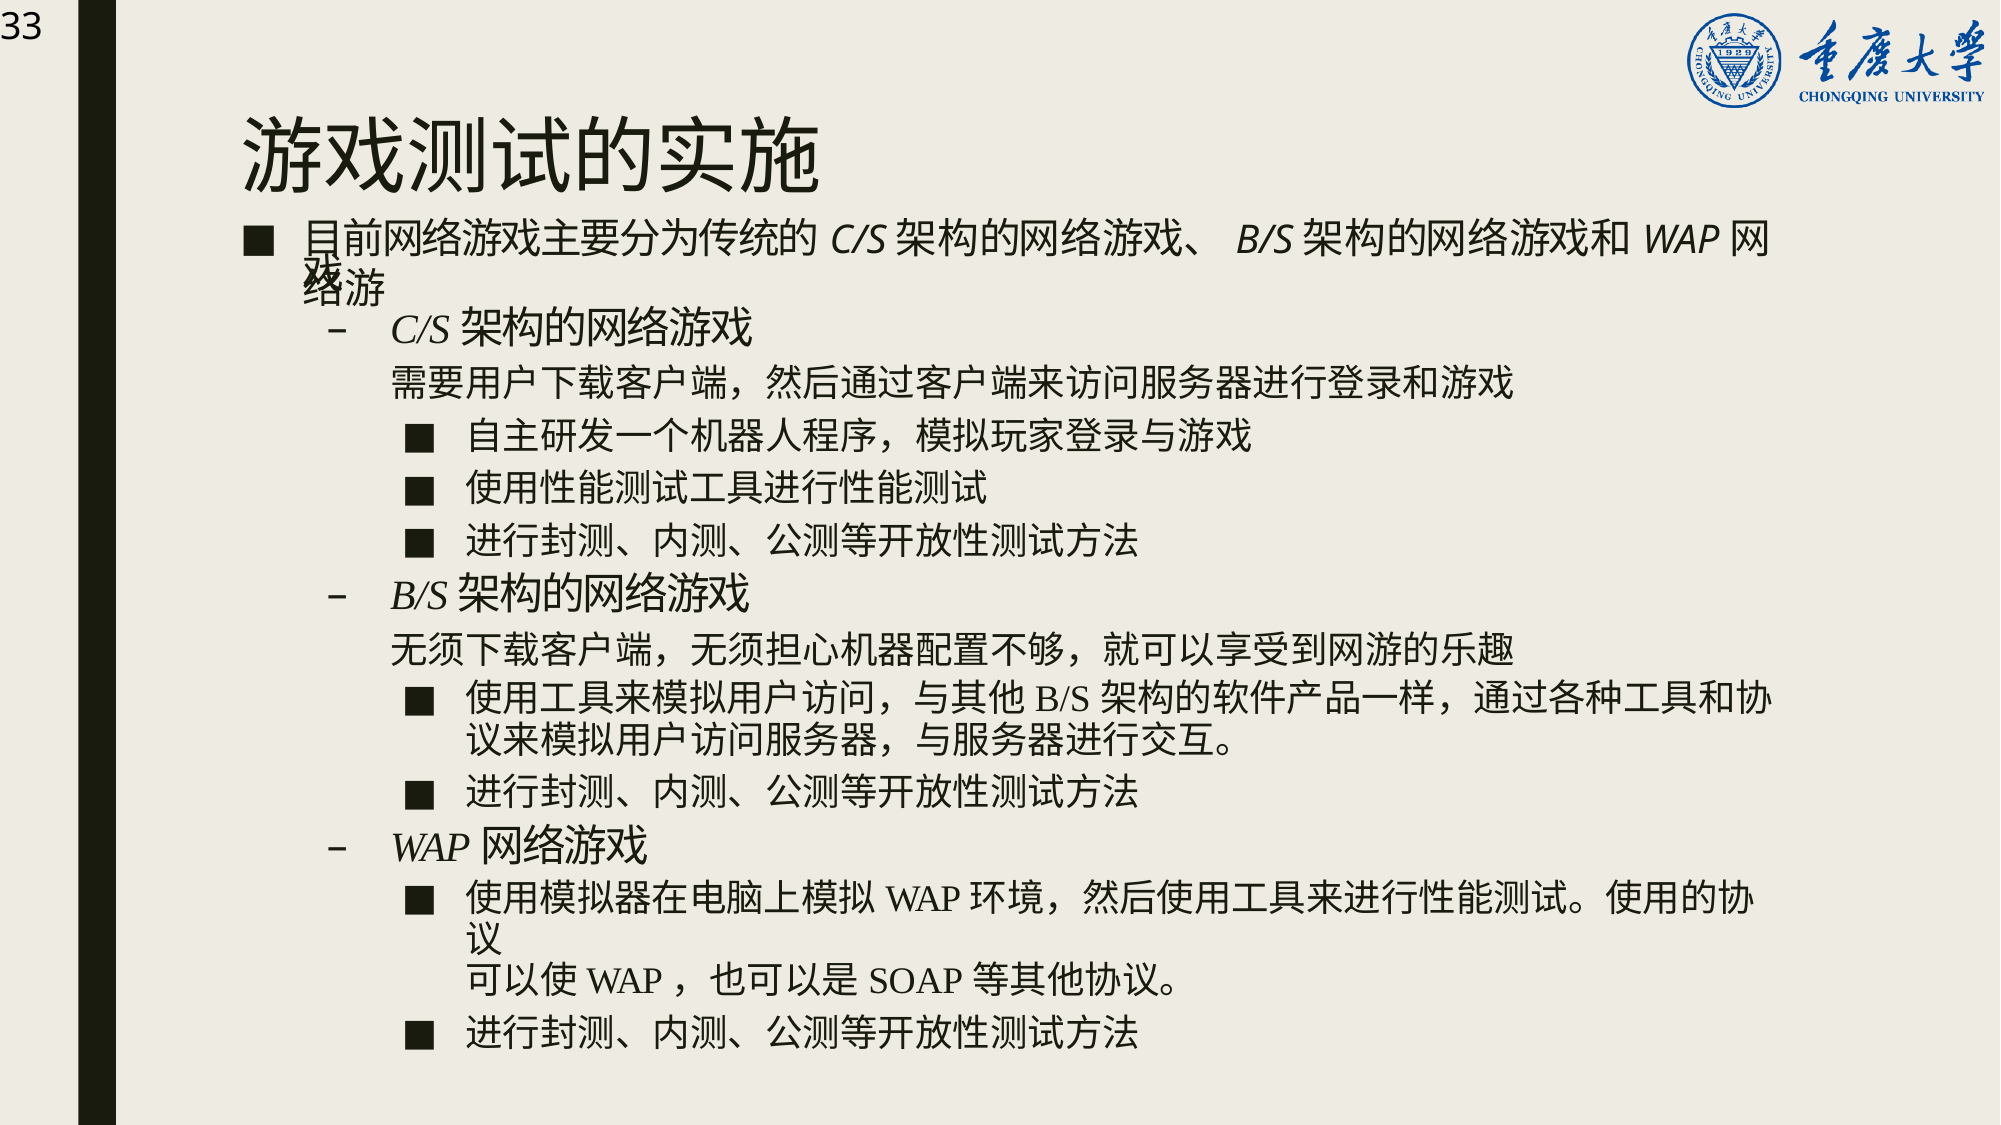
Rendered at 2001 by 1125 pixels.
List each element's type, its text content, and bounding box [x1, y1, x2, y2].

text_box 目前网络游戏主要分为传统的C/S架构的网络游戏、B/S架构的网络游戏和WAP网络游 [237, 209, 1776, 312]
picture [1687, 13, 1985, 108]
title 游戏测试的实施 [237, 101, 825, 209]
text_box 戏 C/S架构的网络游戏 需要用户下载客户端，然后通过客户端来访问服务器进行登录和游戏 自主研发一个机器人程序，模拟玩家登录与游戏 使用性能测试工具进行性能测试 进行封测、内测、公测等开放性测试方法 B/S架构的网络游戏 无须下载客户端，无须担心机器配置不够，就可以享受到网游的乐趣 使用工具来模拟用户访问，与其他B/S架构的软件产品一样，通过各种工具和协 议来模拟用户访问服务器，与服务器进行交互。 进行封测、内测、公测等开放性测试方法 WAP网络游戏 使用模拟器在电脑上模拟WAP环境，然后使用工具来进行性能测试。使用的协议 可以使WAP，也可以是SOAP等其他协议。 进行封测、内测、公测等开放性测试方法 [300, 242, 1784, 1054]
text_box 33 [0, 0, 47, 48]
